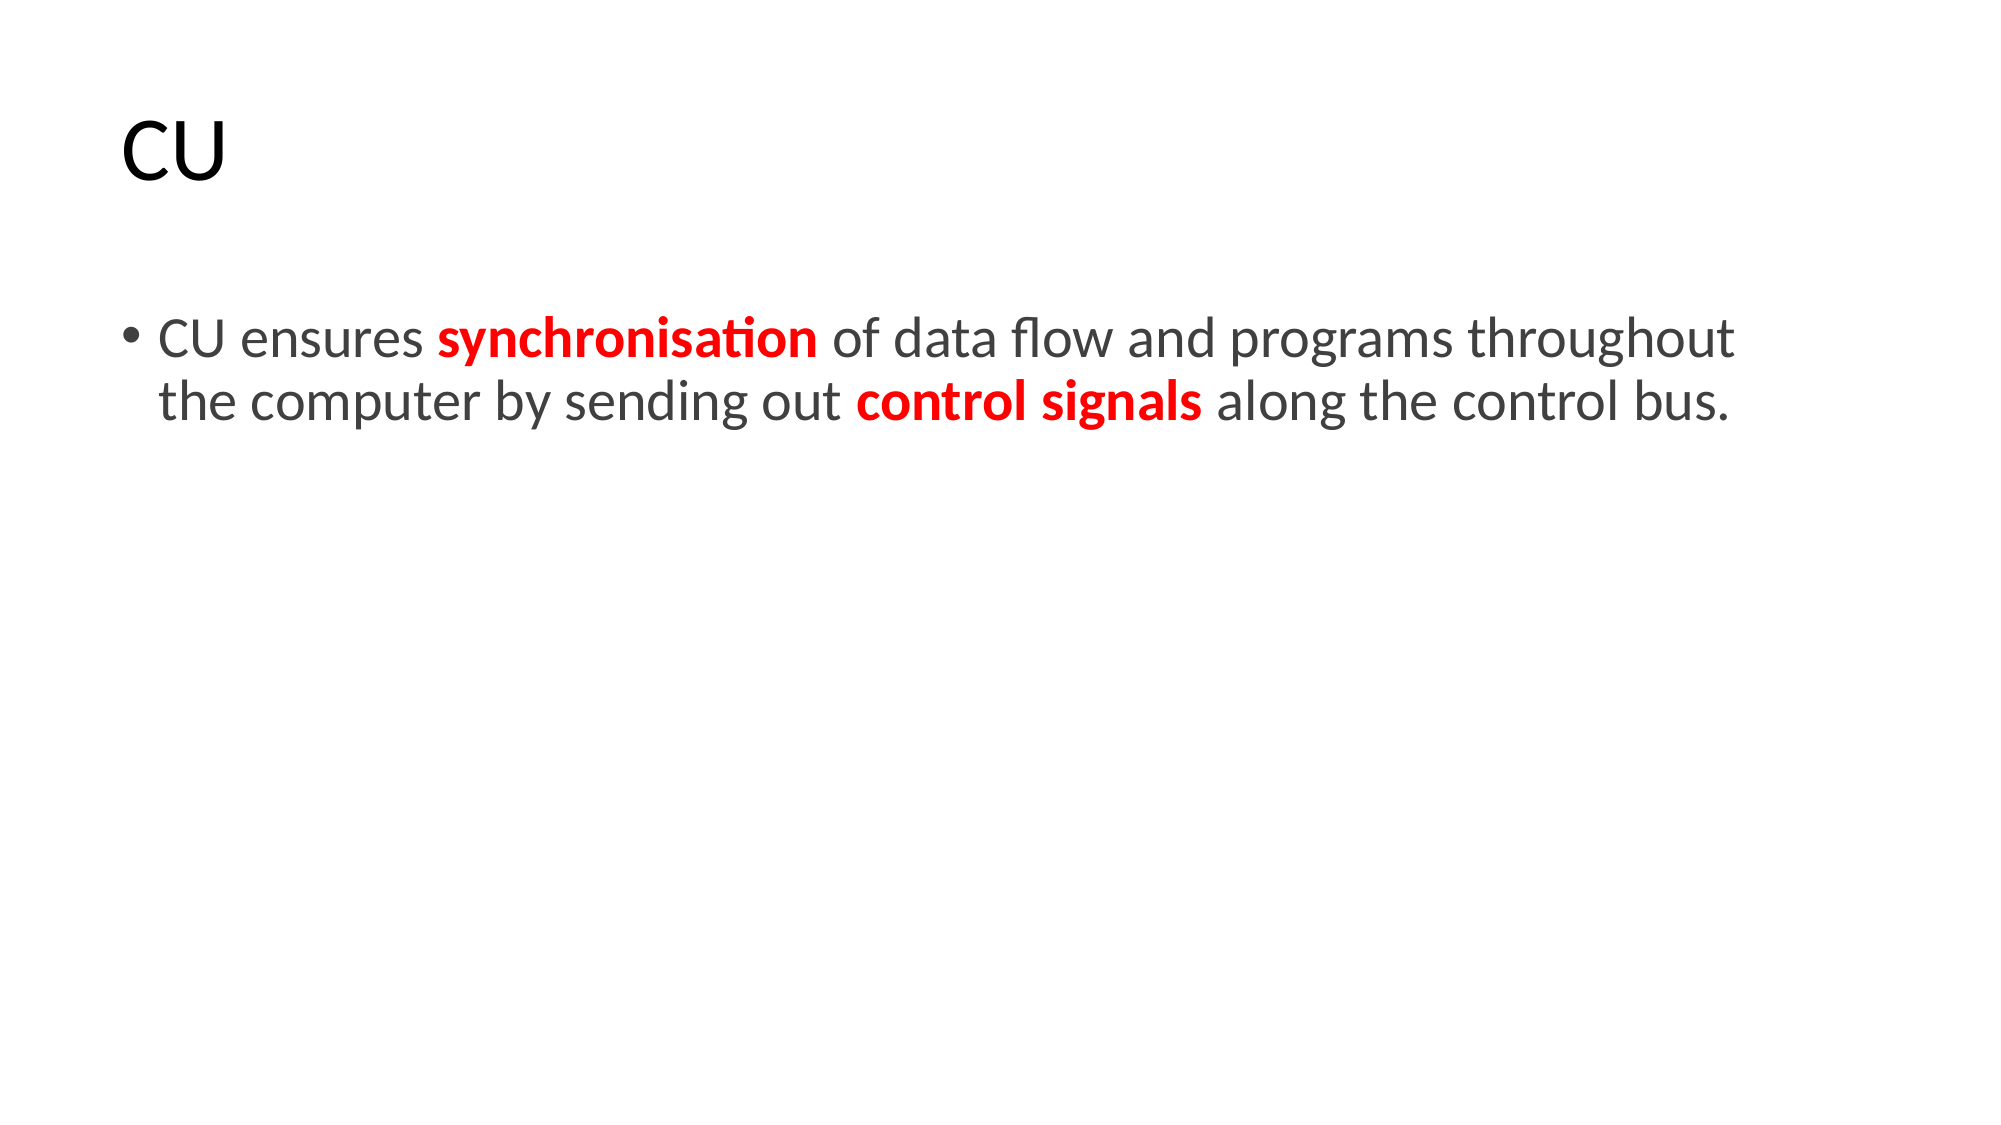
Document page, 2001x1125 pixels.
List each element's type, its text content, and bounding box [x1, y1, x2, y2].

title CU [106, 42, 1832, 260]
list CU ensures synchronisation of data flow and programs throughout the computer by sending out control signals along the control bus. [106, 299, 1832, 1014]
